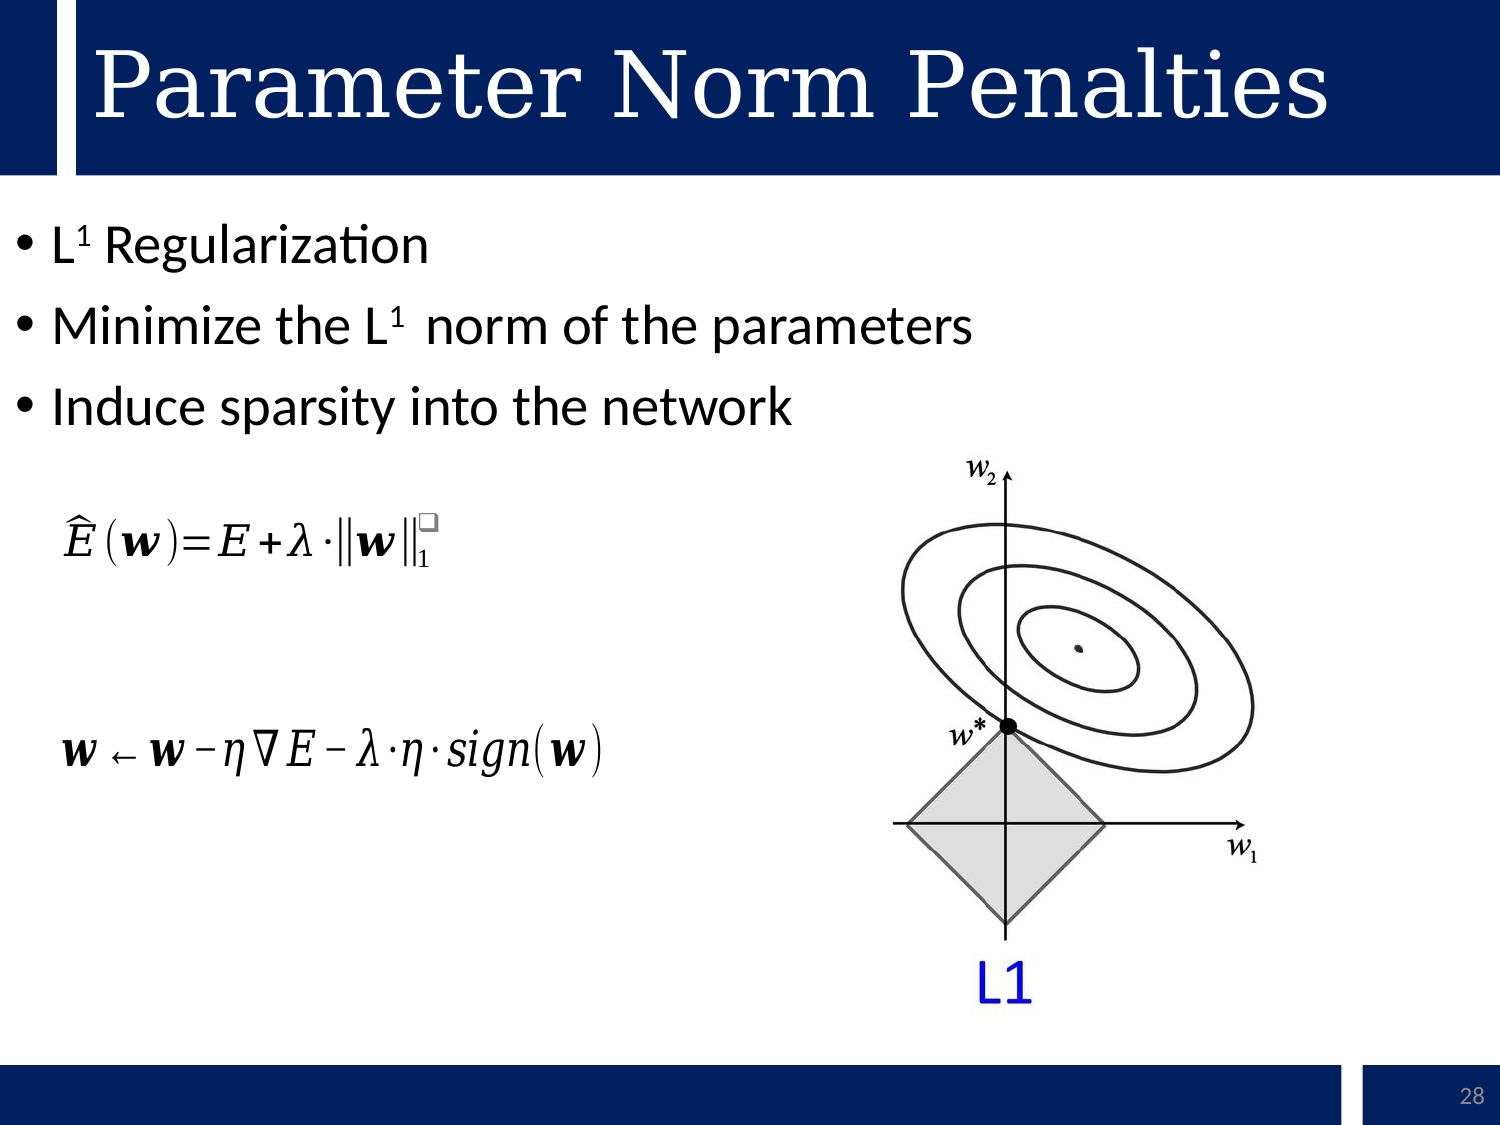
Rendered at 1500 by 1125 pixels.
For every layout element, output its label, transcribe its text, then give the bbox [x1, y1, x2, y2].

slide_number 28 [1362, 1065, 1500, 1125]
list L1 Regularization Minimize the L1 norm of the parameters Induce sparsity into the network [0, 207, 1500, 448]
footer [0, 1065, 1342, 1125]
picture [892, 437, 1302, 1064]
title Parameter Norm Penalties [76, 0, 1500, 176]
